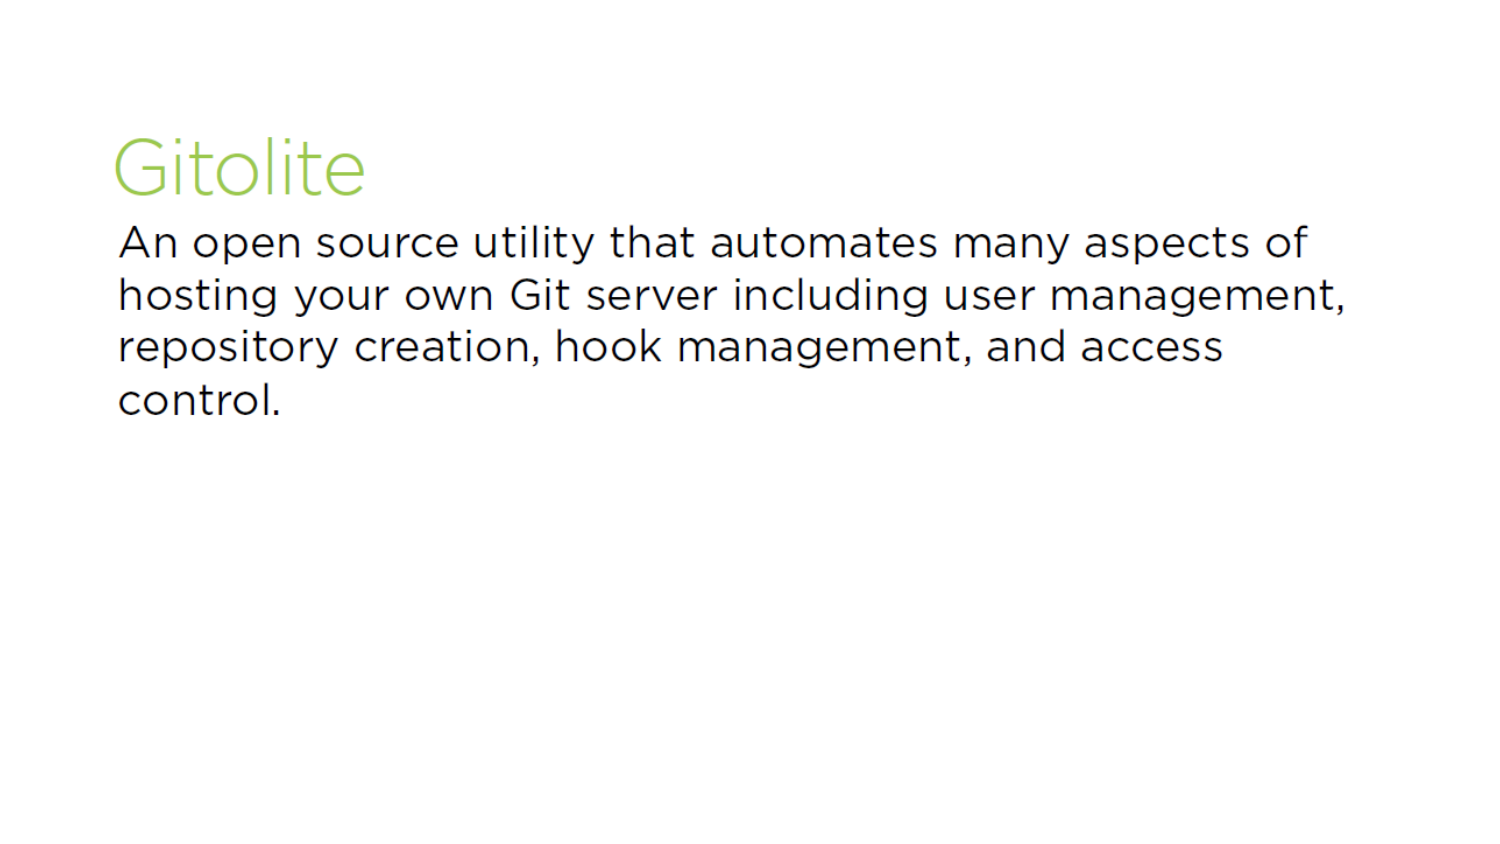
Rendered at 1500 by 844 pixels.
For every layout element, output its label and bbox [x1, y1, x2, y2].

picture [24, 24, 1476, 617]
